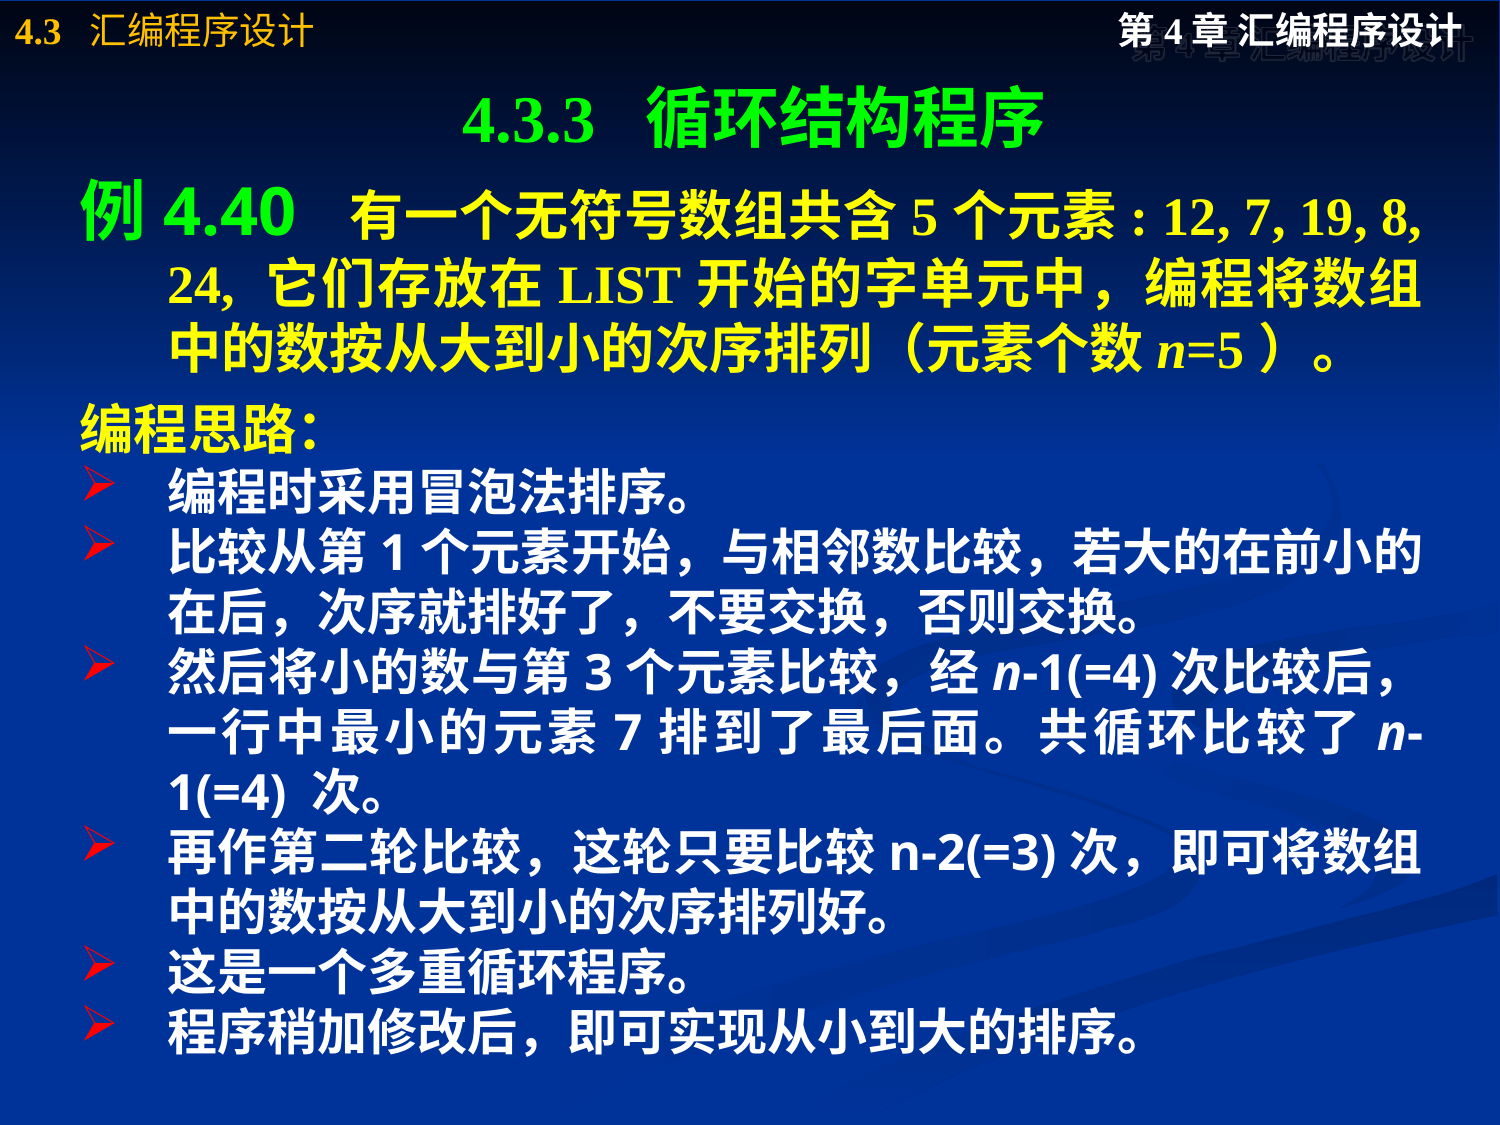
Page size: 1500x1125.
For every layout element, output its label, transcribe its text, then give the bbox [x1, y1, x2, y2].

list 例4.40 有一个无符号数组共含5个元素: 12, 7, 19, 8, 24, 它们存放在LIST开始的字单元中，编程将数组中的数按从大到小的次序排列（元素个数n=5）。 编程思路： 编程时采用冒泡法排序。 比较从第1个元素开始，与相邻数比较，若大的在前小的在后，次序就排好了，不要交换，否则交换。 然后将小的数与第3个元素比较，经n-1(=4)次比较后，一行中最小的元素7排到了最后面。共循环比较了n-1(=4) 次。 再作第二轮比较，这轮只要比较n-2(=3)次，即可将数组中的数按从大到小的次序排列好。 这是一个多重循环程序。 程序稍加修改后，即可实现从小到大的排序。 [64, 161, 1439, 1074]
title 4.3.3 循环结构程序 [78, 60, 1430, 161]
